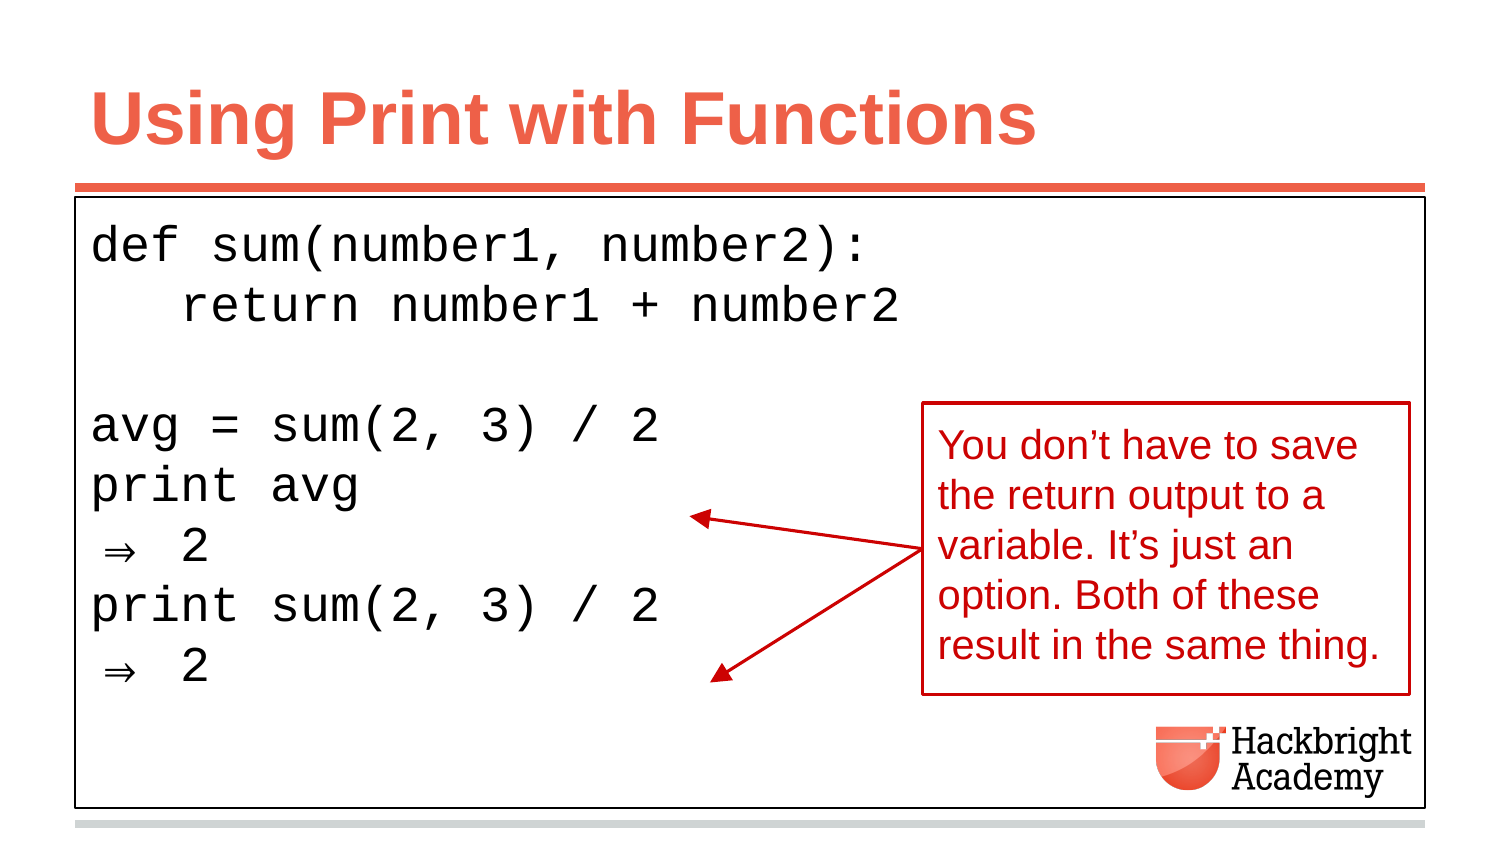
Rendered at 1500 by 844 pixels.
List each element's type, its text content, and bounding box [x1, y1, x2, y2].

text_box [709, 548, 923, 683]
text_box You don’t have to save the return output to a variable. It’s just an option. Both of these result in the same thing. [922, 402, 1410, 695]
list def sum(number1, number2): return number1 + number2 avg = sum(2, 3) / 2 print avg ⇒ 2 print sum(2, 3) / 2 ⇒ 2 [75, 196, 1425, 808]
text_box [689, 515, 923, 549]
title Using Print with Functions [75, 33, 1425, 175]
